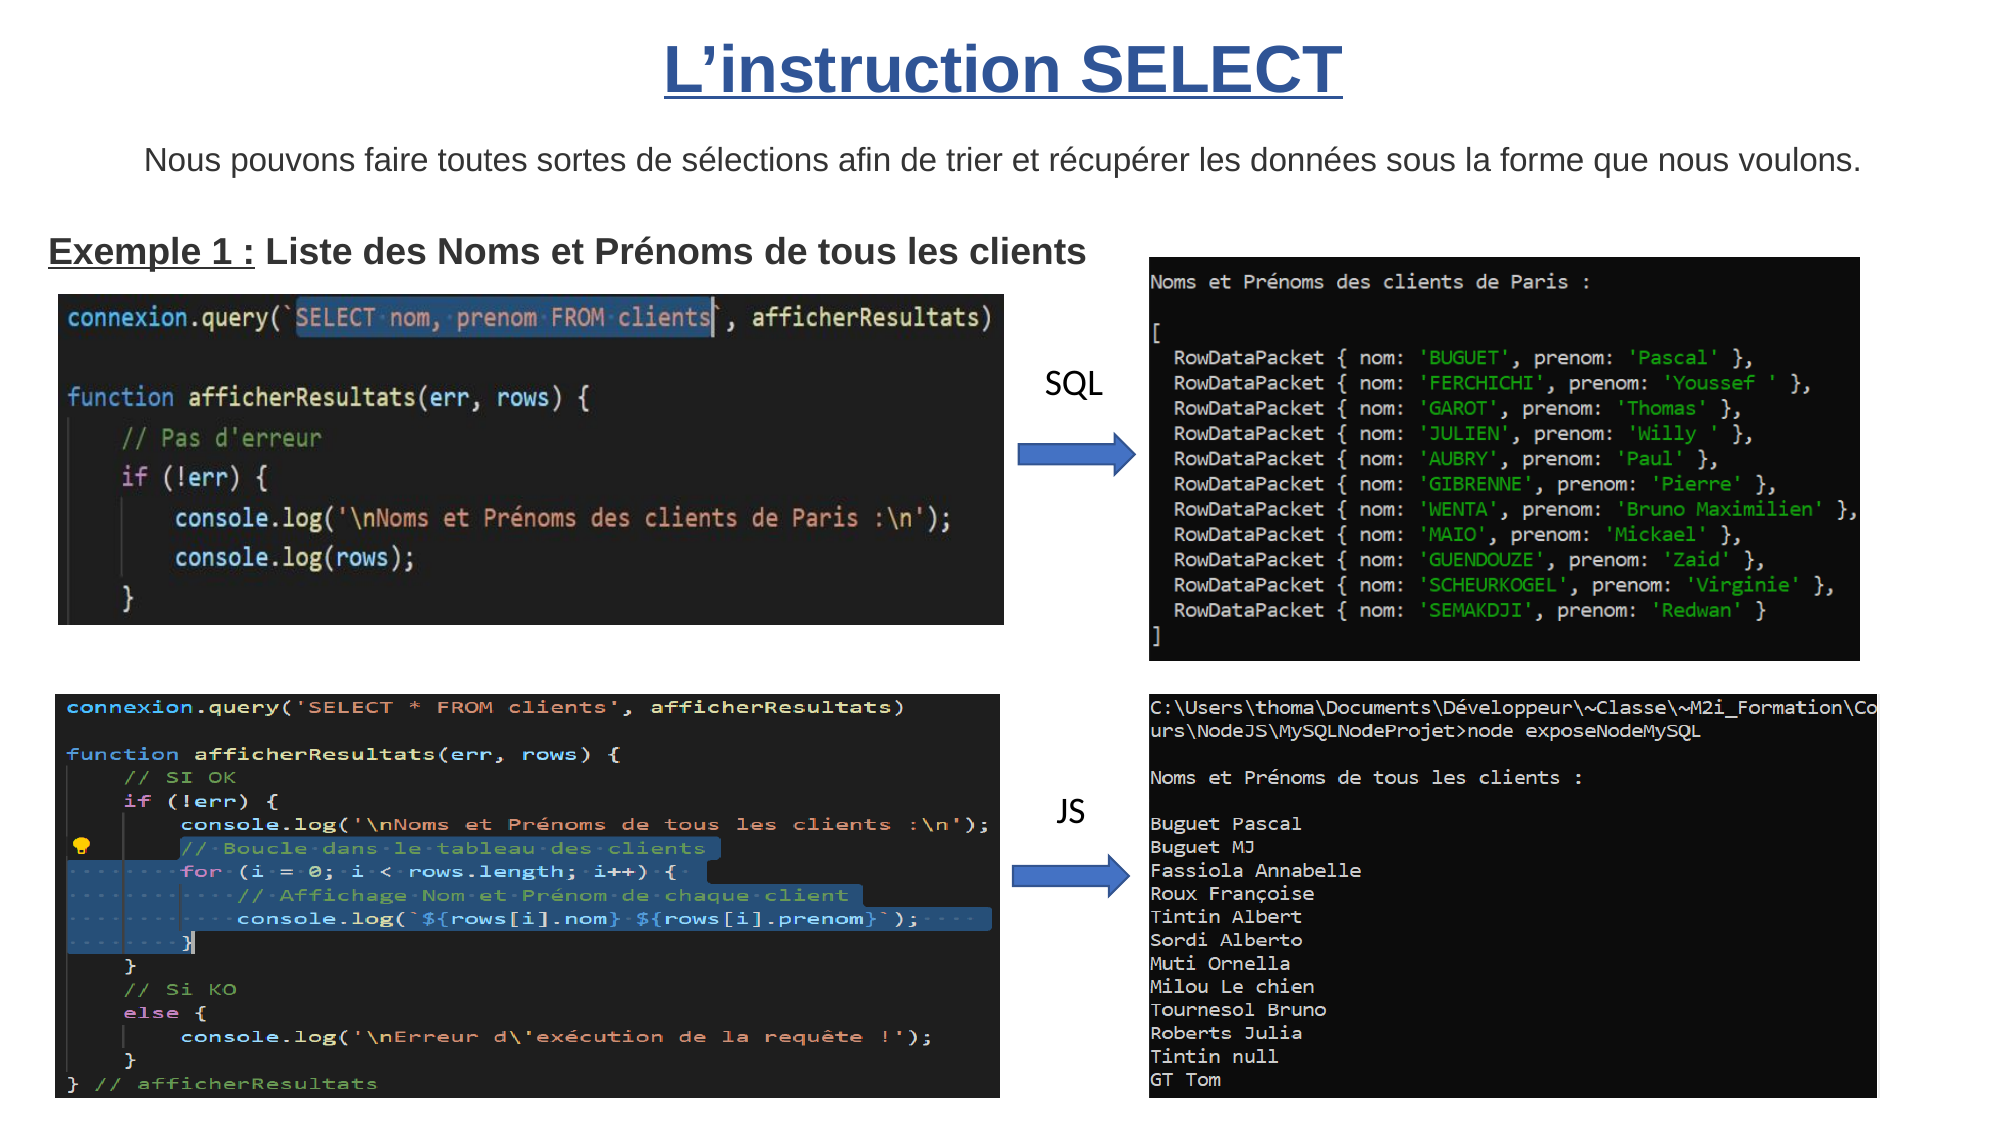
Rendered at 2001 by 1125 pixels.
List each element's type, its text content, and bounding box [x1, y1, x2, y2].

text_box [1011, 853, 1131, 899]
text_box [1017, 431, 1137, 477]
picture [1149, 694, 1880, 1098]
picture [55, 694, 1000, 1098]
picture [1149, 257, 1860, 661]
list Exemple 1 : Liste des Noms et Prénoms de tous les clients [33, 224, 1956, 1033]
text_box JS [1015, 778, 1127, 839]
text_box SQL [1018, 350, 1129, 411]
title L’instruction SELECT Nous pouvons faire toutes sortes de sélections afin de trier et récupérer les données sous la forme que nous voulons. [33, 20, 1975, 192]
picture [58, 294, 1004, 625]
